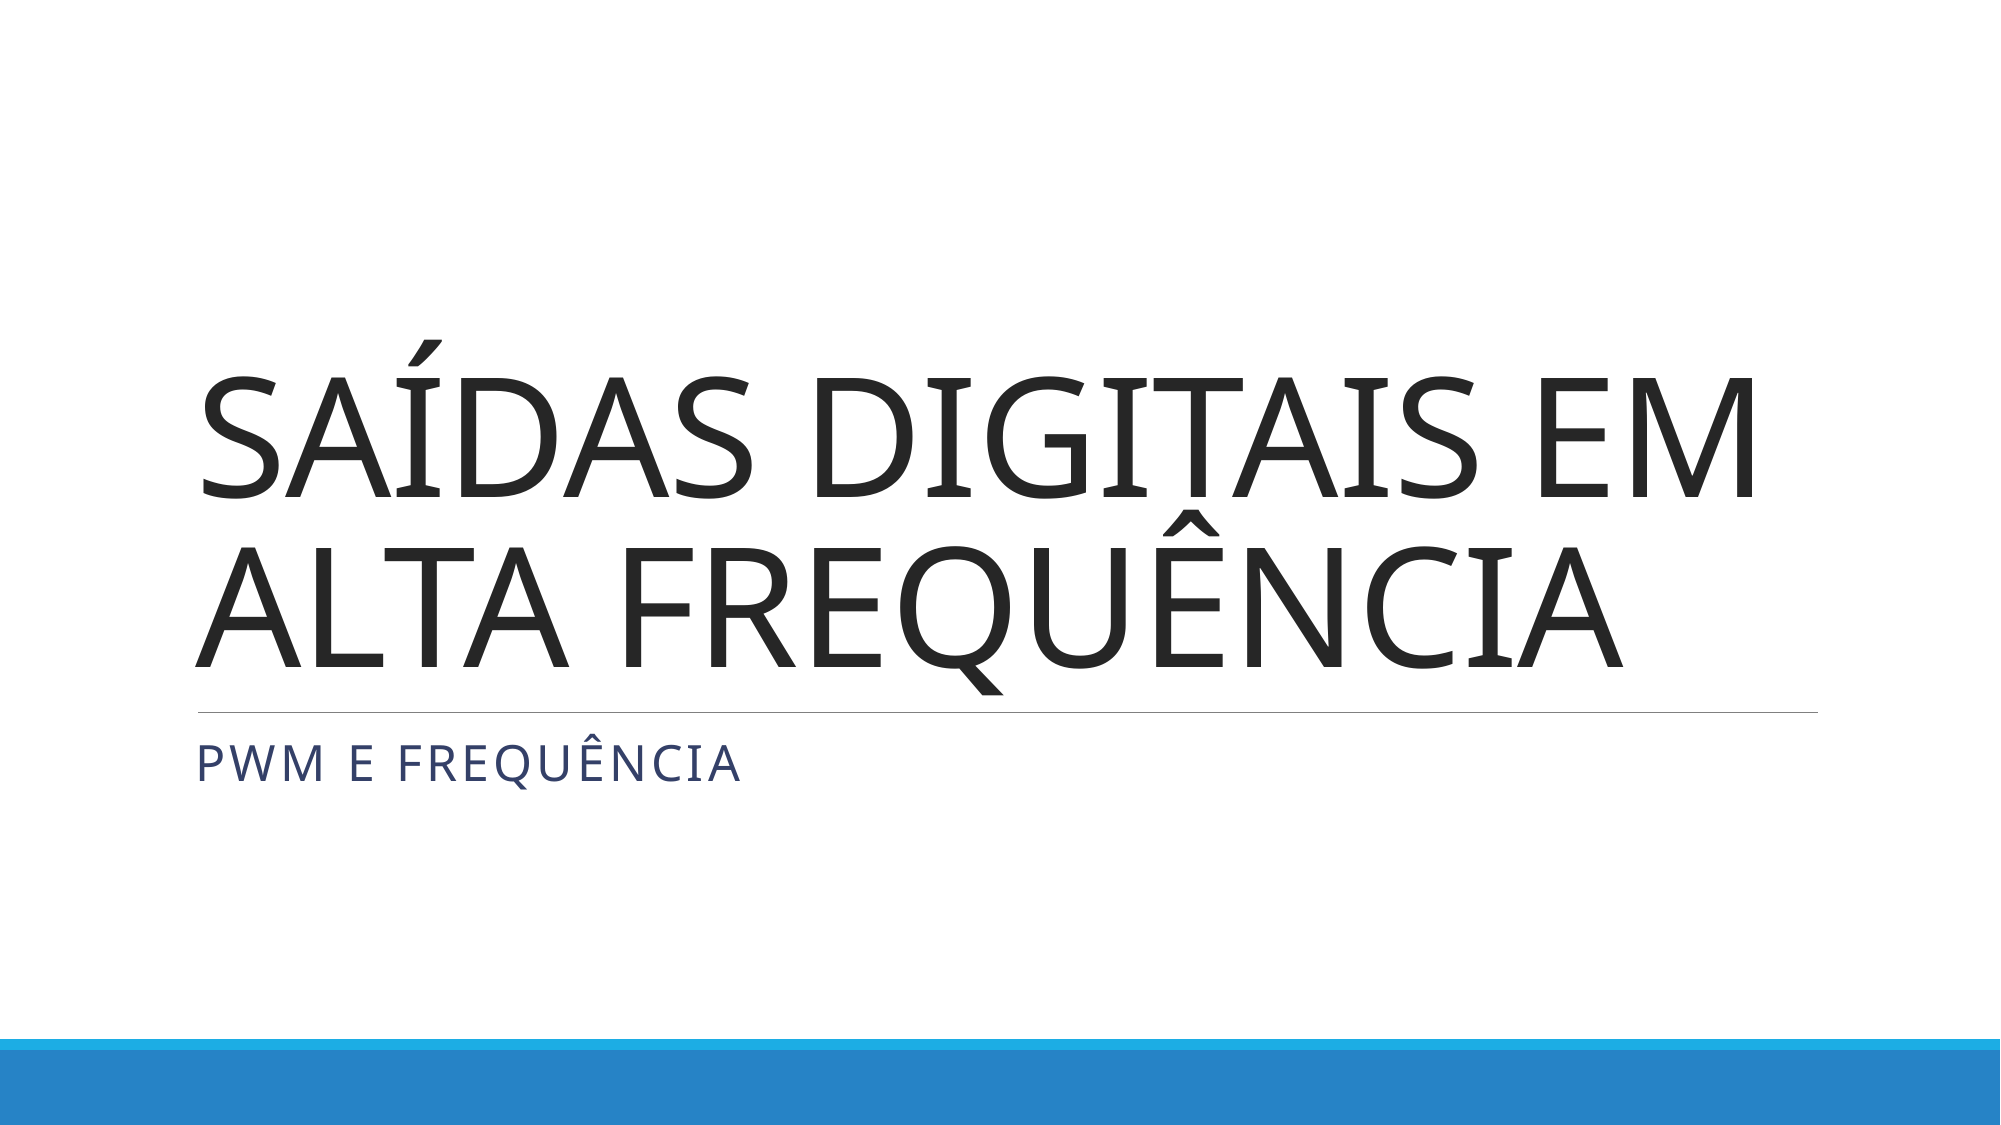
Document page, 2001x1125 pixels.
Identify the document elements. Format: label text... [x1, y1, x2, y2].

subtitle PWM E FREQUÊNCIA [180, 730, 1831, 919]
title SAÍDAS DIGITAIS EM ALTA FREQUÊNCIA [180, 124, 1830, 710]
